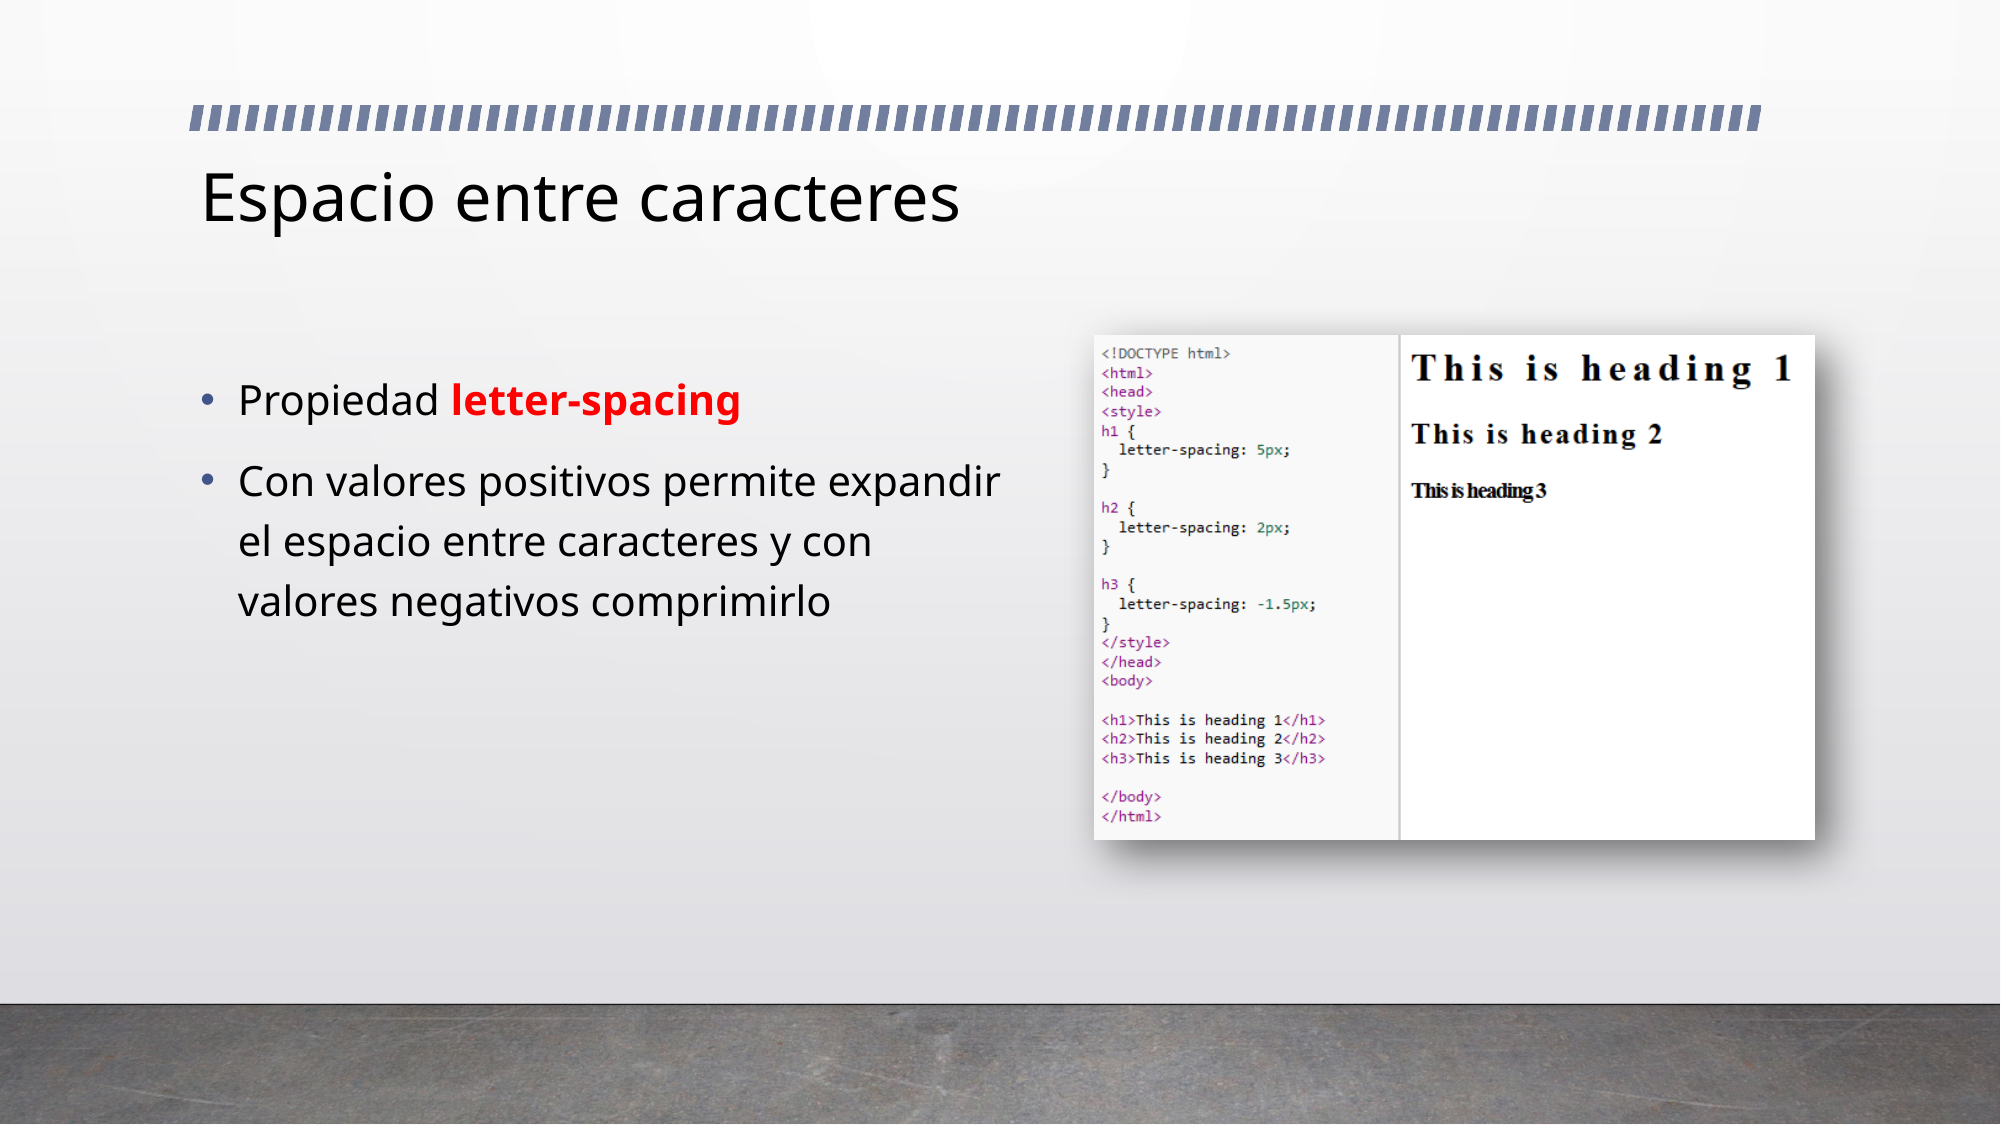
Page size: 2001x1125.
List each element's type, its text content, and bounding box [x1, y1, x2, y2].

title Espacio entre caracteres [185, 156, 1761, 329]
list Propiedad letter-spacing Con valores positivos permite expandir el espacio entre caracteres y con valores negativos comprimirlo [185, 356, 1027, 897]
picture [1094, 335, 1815, 840]
picture [0, 1004, 2000, 1124]
